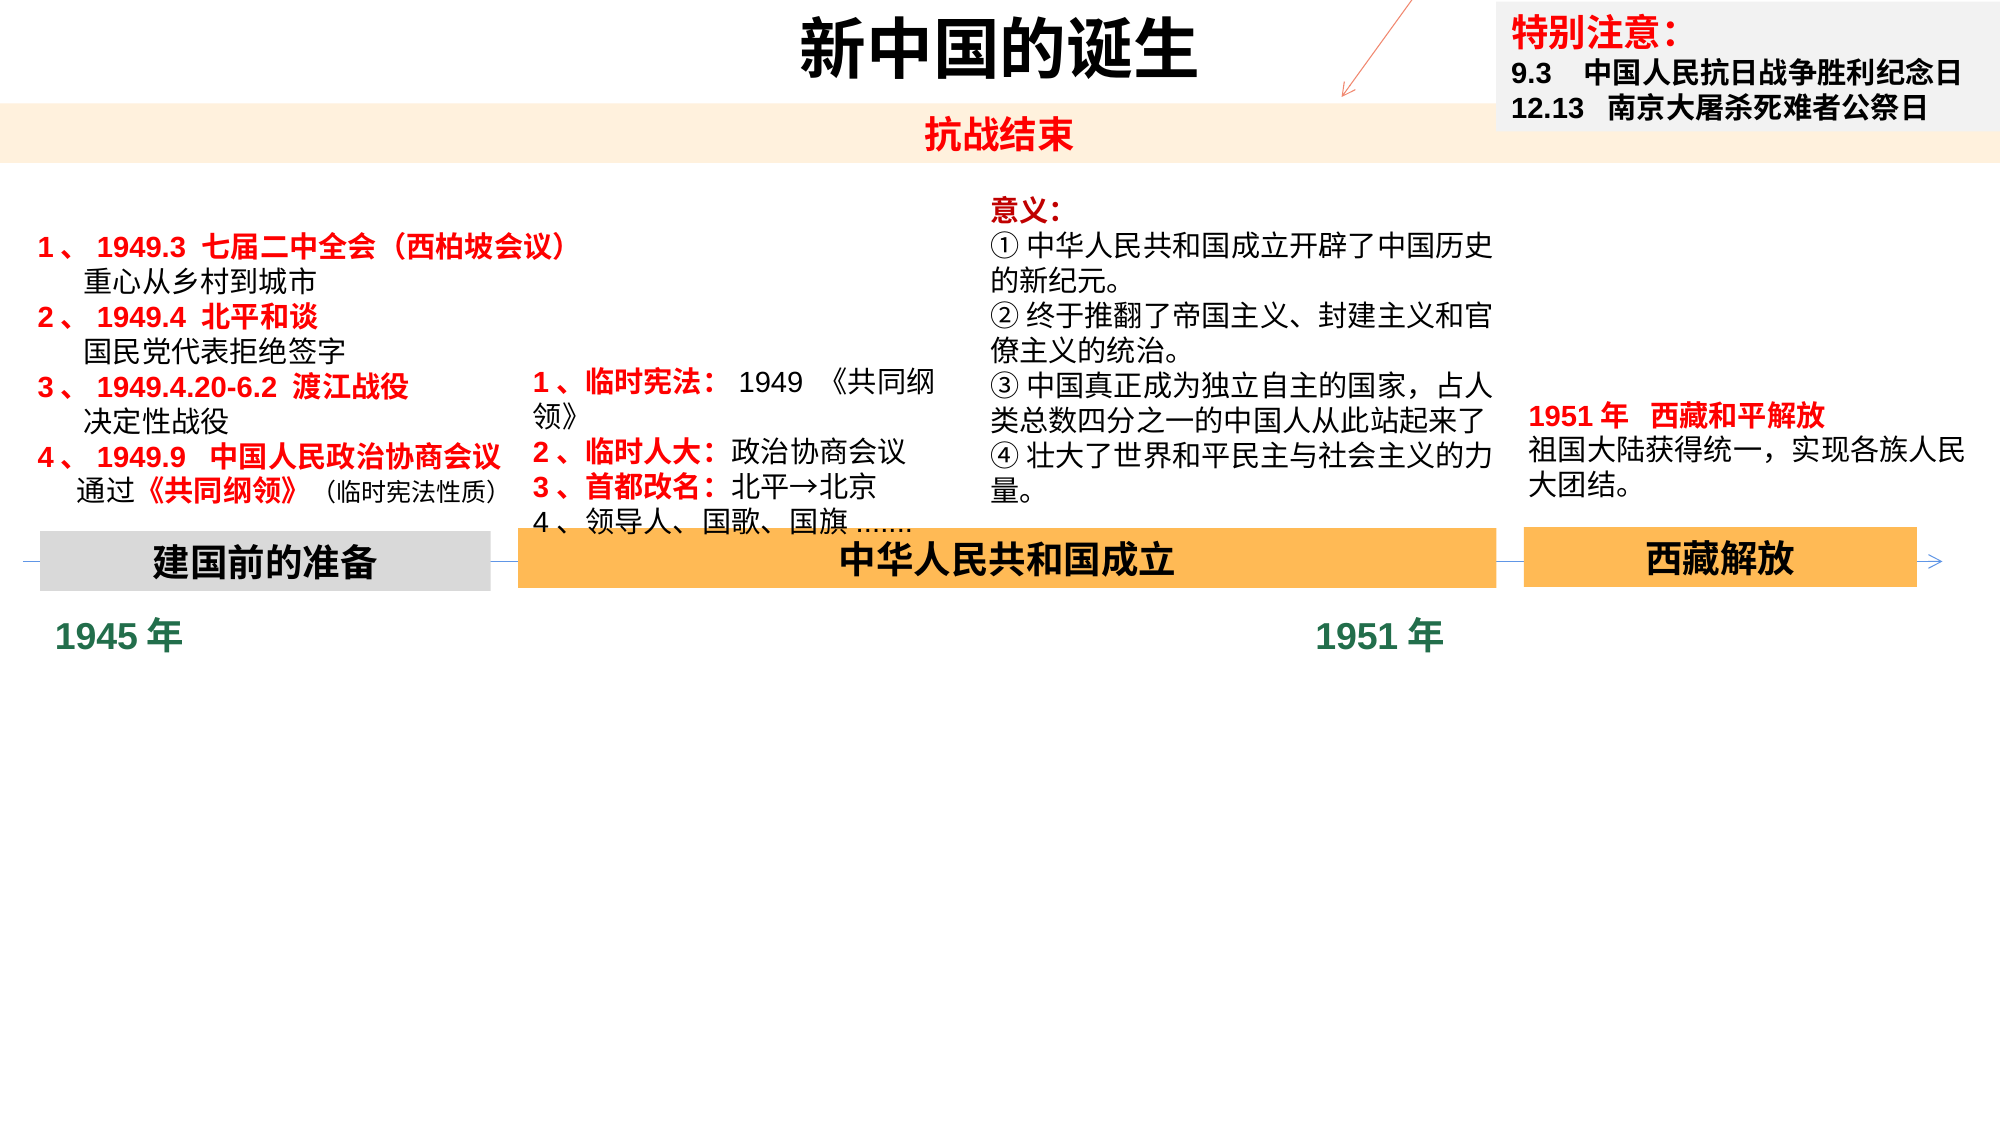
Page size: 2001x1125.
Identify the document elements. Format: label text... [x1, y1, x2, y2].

text_box 1、临时宪法：1949 《共同纲领》 2、临时人大：政治协商会议 3、首都改名：北平→北京 4、领导人、国歌、国旗....... [518, 356, 1005, 546]
text_box 建国前的准备 [40, 562, 491, 591]
text_box 1945年 1951年 [40, 604, 1885, 710]
text_box 特别注意： 9.3 中国人民抗日战争胜利纪念日 12.13 南京大屠杀死难者公祭日 [1496, 1, 2000, 132]
text_box 中华人民共和国成立 [518, 528, 1497, 561]
text_box 1951年 西藏和平解放 祖国大陆获得统一，实现各族人民大团结。 [1513, 389, 2000, 509]
text_box 建国前的准备 [40, 531, 491, 561]
text_box 1、1949.3 七届二中全会（西柏坡会议） 重心从乡村到城市 2、1949.4 北平和谈 国民党代表拒绝签字 3、1949.4.20-6.2 渡江战役 决定性战役 4、1949.9 中国人民政治协商会议 通过《共同纲领》（临时宪法性质） [22, 220, 617, 516]
text_box 中华人民共和国成立 [518, 562, 1497, 588]
text_box 抗战结束 [0, 103, 2000, 163]
text_box 西藏解放 [1523, 527, 1917, 561]
text_box 西藏解放 [1523, 562, 1917, 587]
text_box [1341, 0, 1528, 97]
text_box 新中国的诞生 [0, 0, 1341, 95]
text_box 意义： ①中华人民共和国成立开辟了中国历史的新纪元。 ②终于推翻了帝国主义、封建主义和官僚主义的统治。 ③中国真正成为独立自主的国家，占人类总数四分之一的中国人从此站起来了 ④壮大了世界和平民主与社会主义的力量。 [975, 185, 1527, 515]
